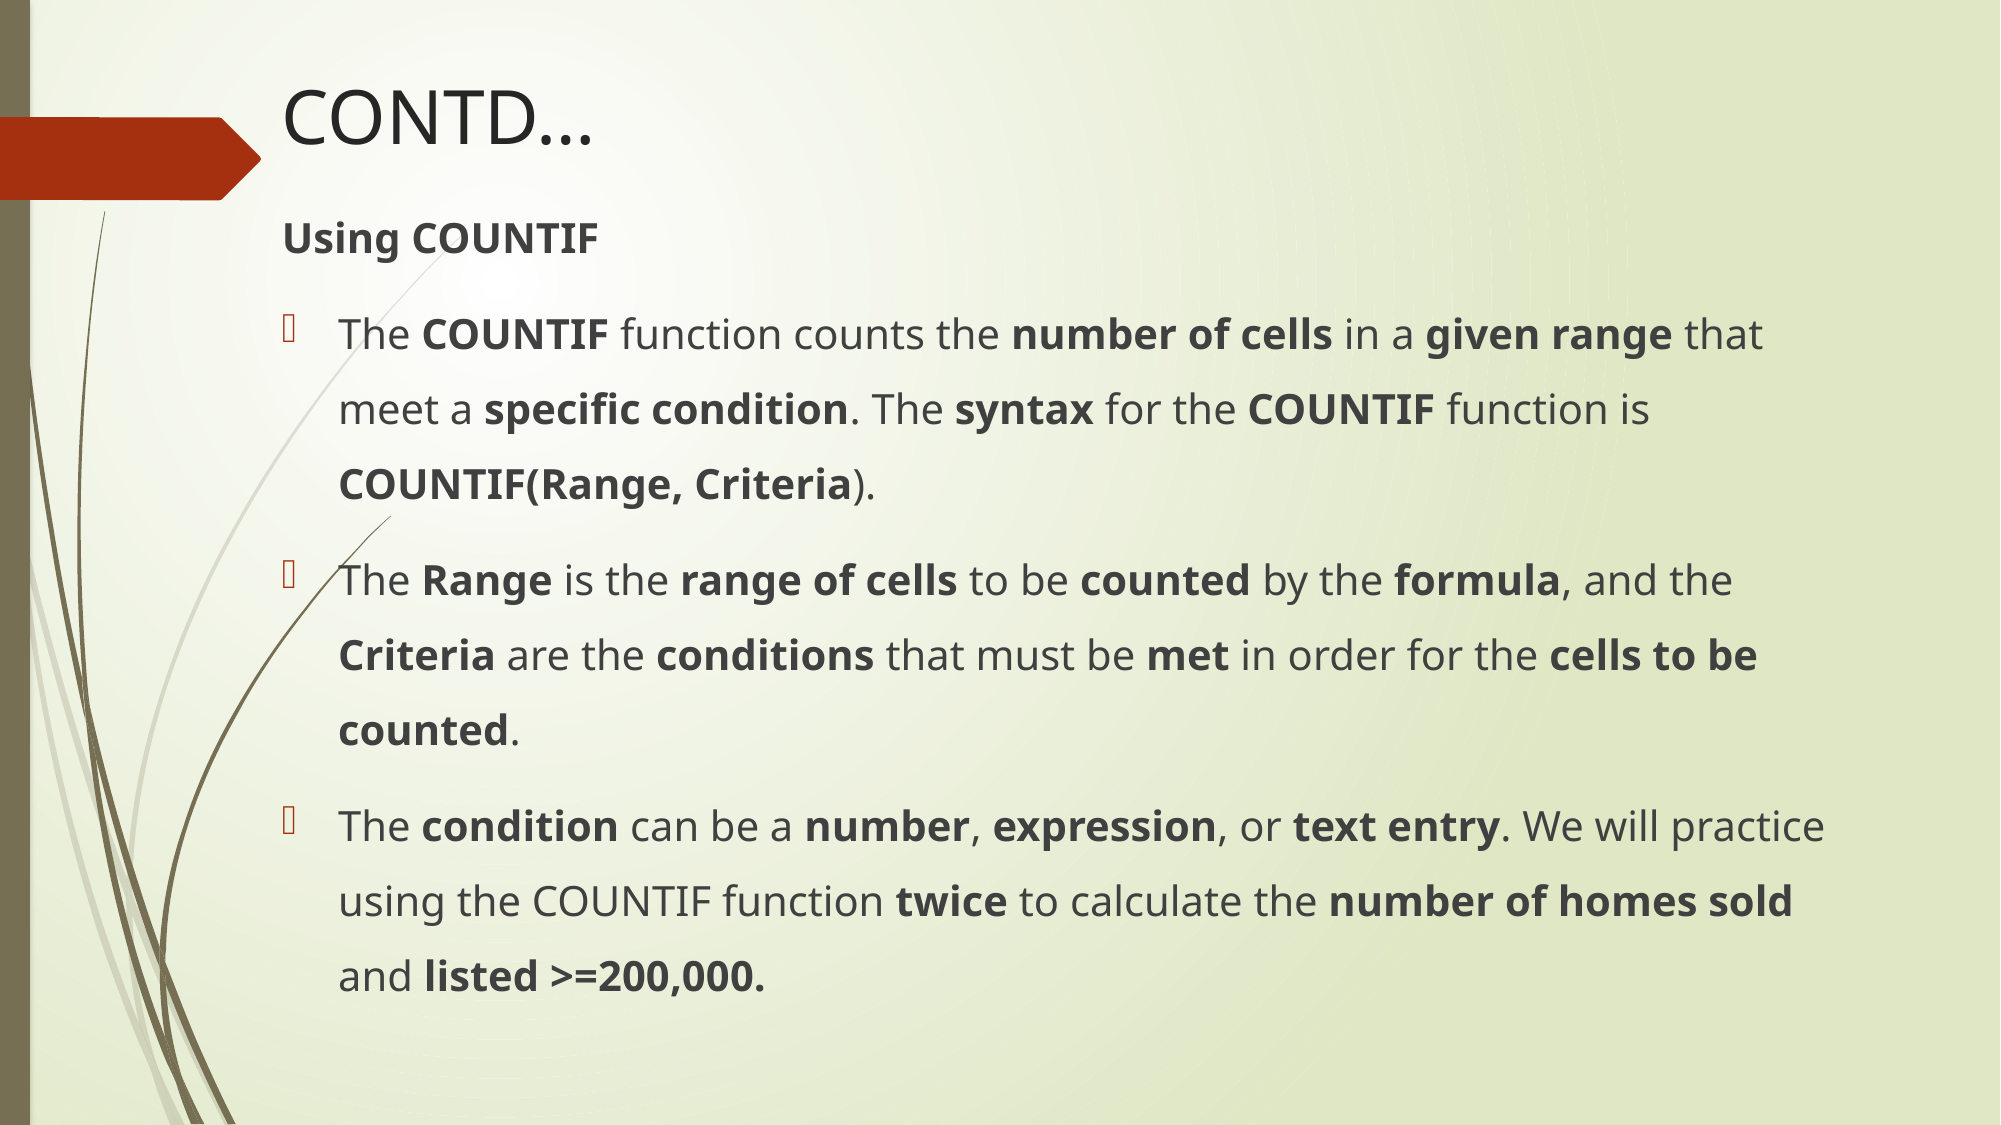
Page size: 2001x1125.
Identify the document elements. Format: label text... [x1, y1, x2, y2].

title CONTD… [266, 62, 1888, 179]
list Using COUNTIF The COUNTIF function counts the number of cells in a given range that meet a specific condition. The syntax for the COUNTIF function is COUNTIF(Range, Criteria). The Range is the range of cells to be counted by the formula, and the Criteria are the conditions that must be met in order for the cells to be counted. The condition can be a number, expression, or text entry. We will practice using the COUNTIF function twice to calculate the number of homes sold and listed >=200,000. [266, 179, 1888, 1050]
